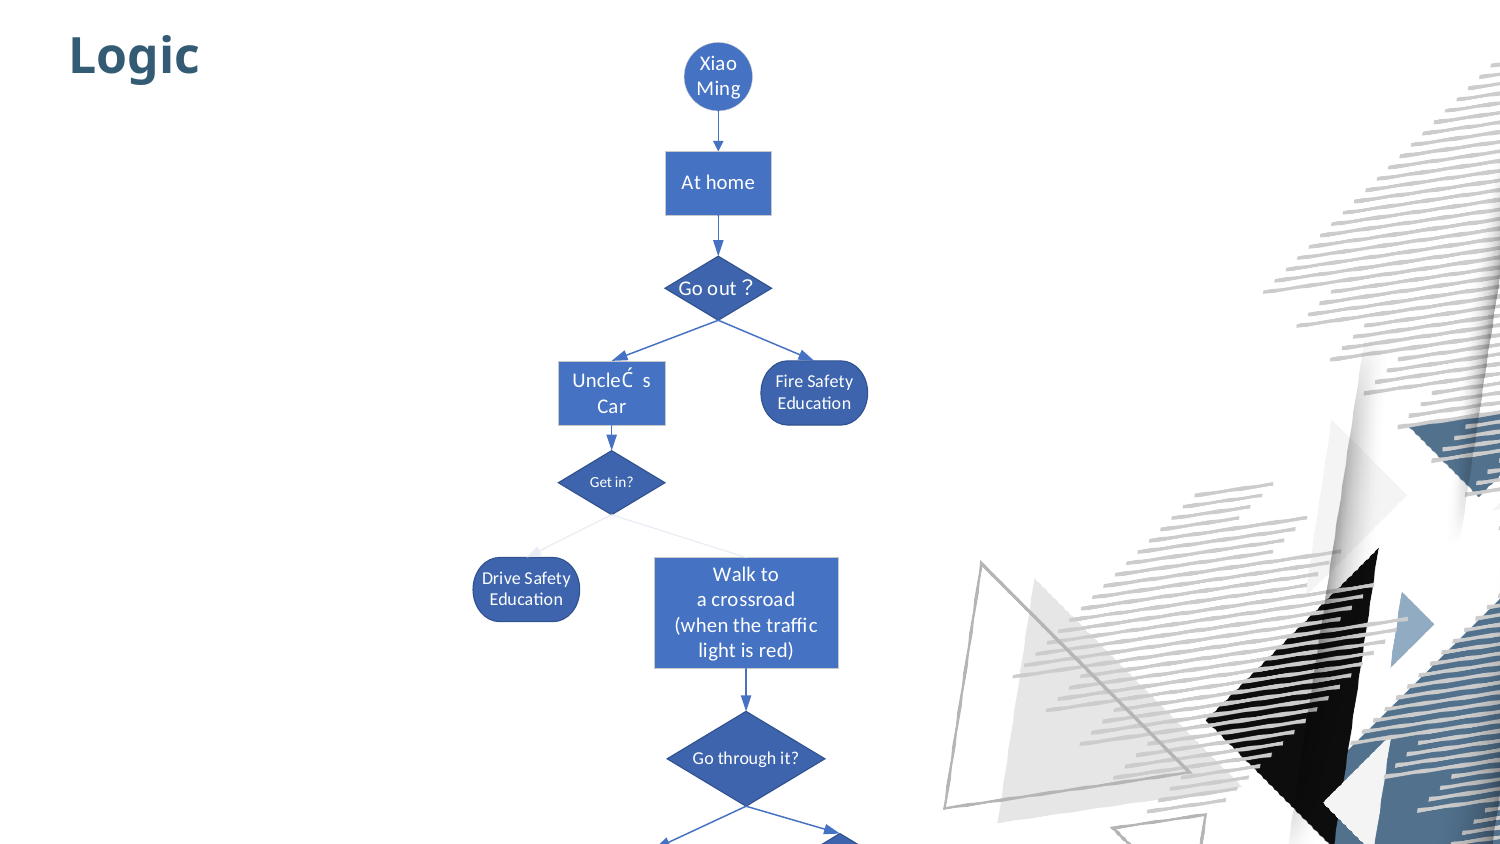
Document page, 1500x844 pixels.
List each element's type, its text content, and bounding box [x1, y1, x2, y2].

text_box Logic [9, 14, 828, 84]
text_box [469, 39, 1059, 844]
picture [1059, 26, 1500, 844]
